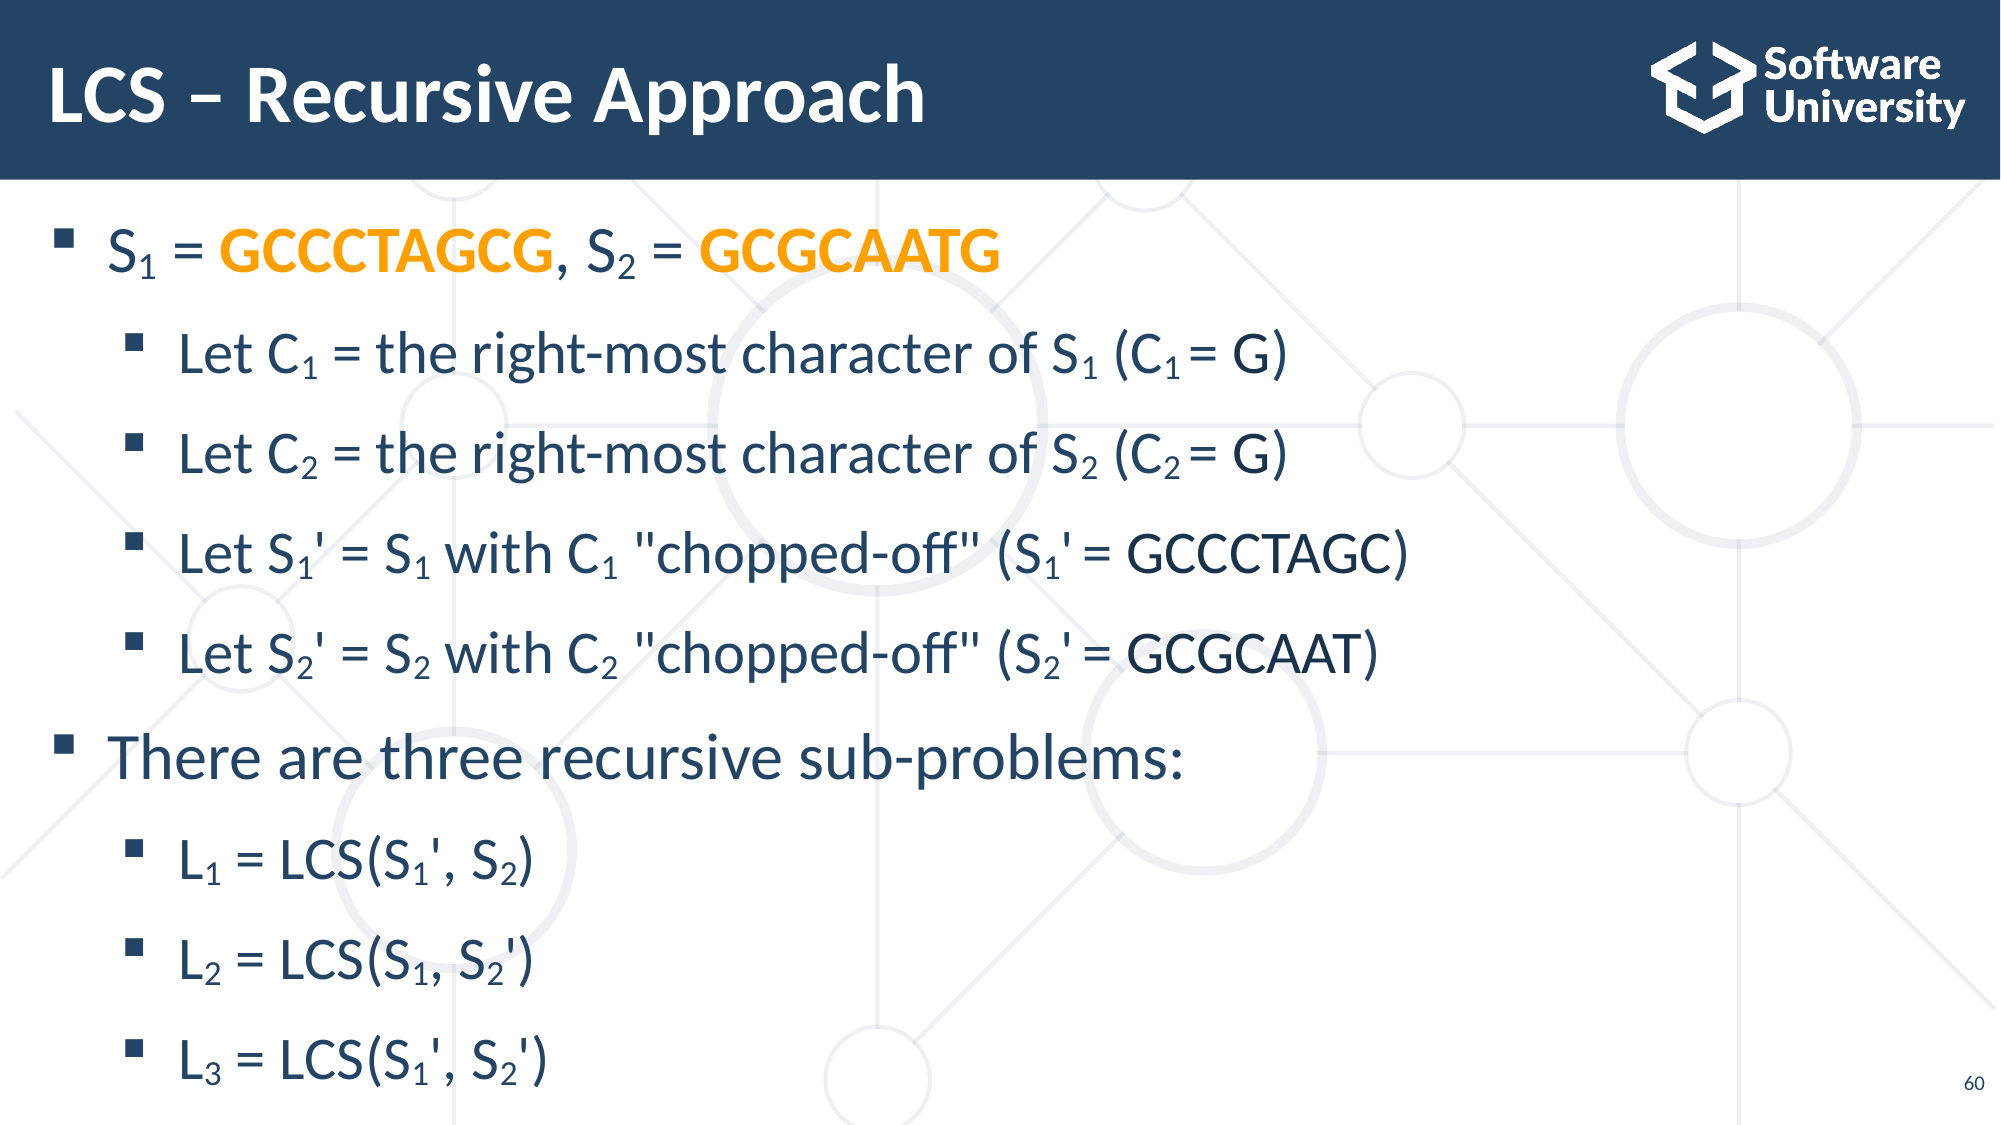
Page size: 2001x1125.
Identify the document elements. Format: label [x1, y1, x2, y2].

slide_number [1970, 1070, 2000, 1103]
list [31, 196, 1970, 1104]
title [31, 16, 1625, 162]
picture [1651, 41, 1966, 134]
